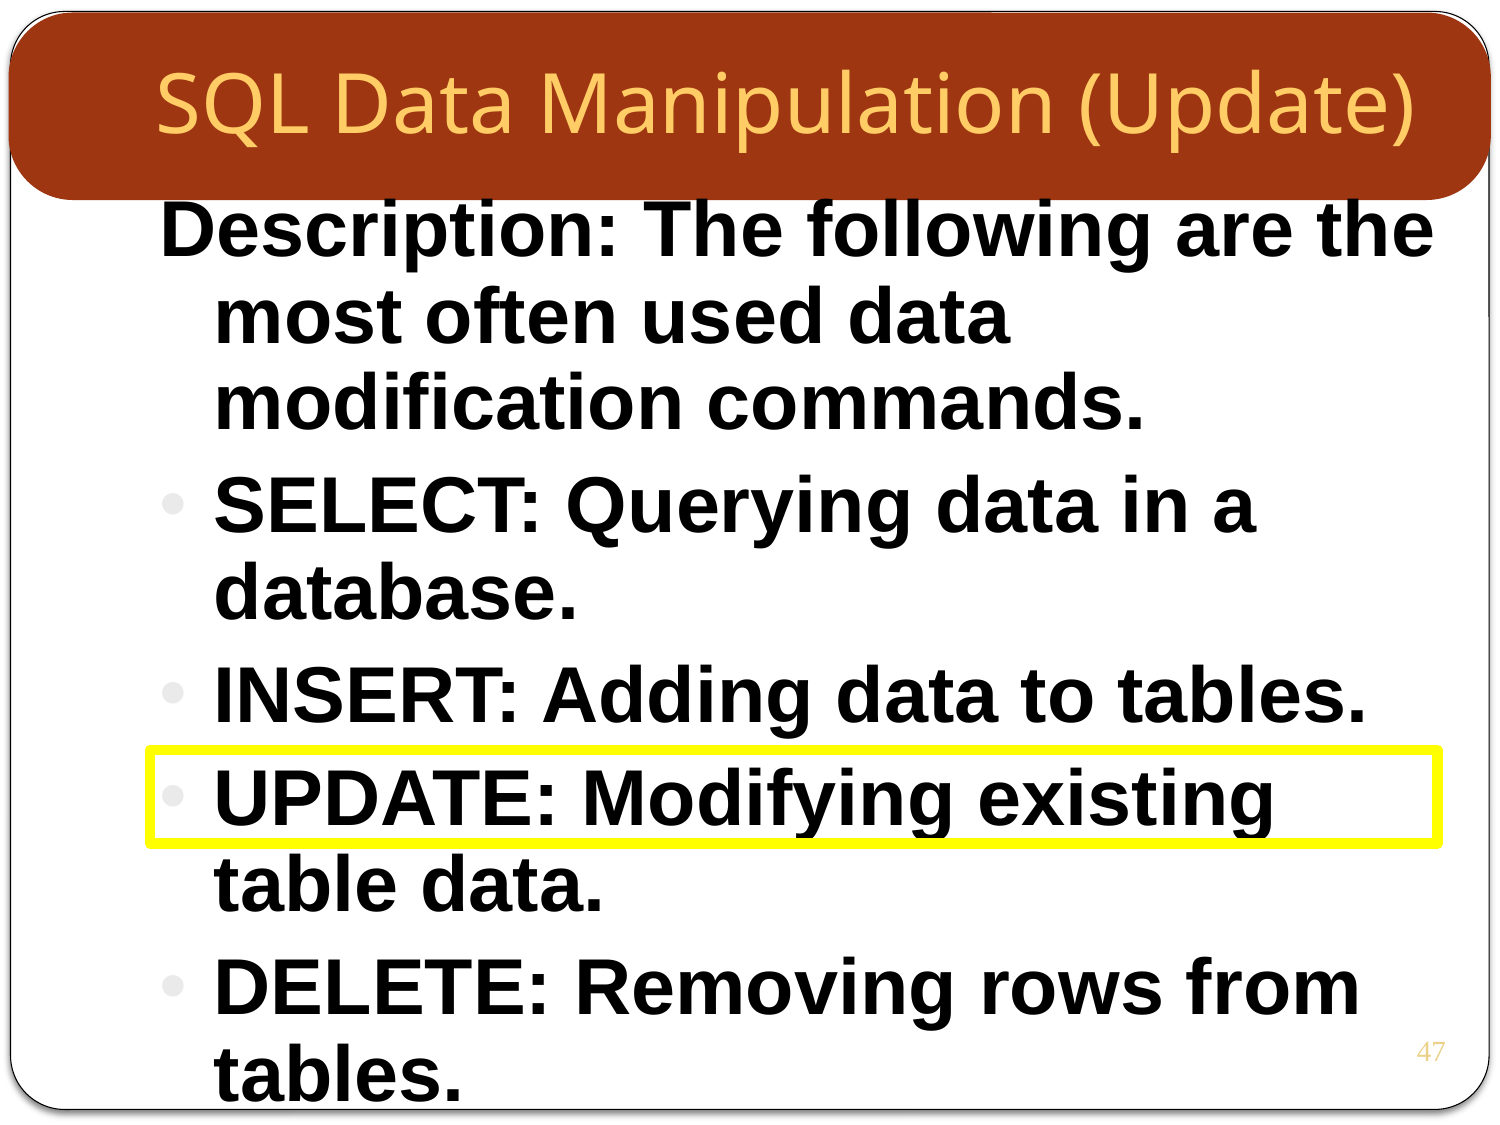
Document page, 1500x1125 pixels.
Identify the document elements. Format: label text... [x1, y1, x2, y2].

text_box [149, 749, 1438, 844]
text_box SQL Data Manipulation (Update) [155, 34, 1472, 166]
text_box 47 [1149, 1024, 1462, 1099]
text_box Description: The following are the most often used data modification commands. SELECT: Querying data in a database. INSERT: Adding data to tables. UPDATE: Modifying existing table data. DELETE: Removing rows from tables. [159, 187, 1453, 1101]
